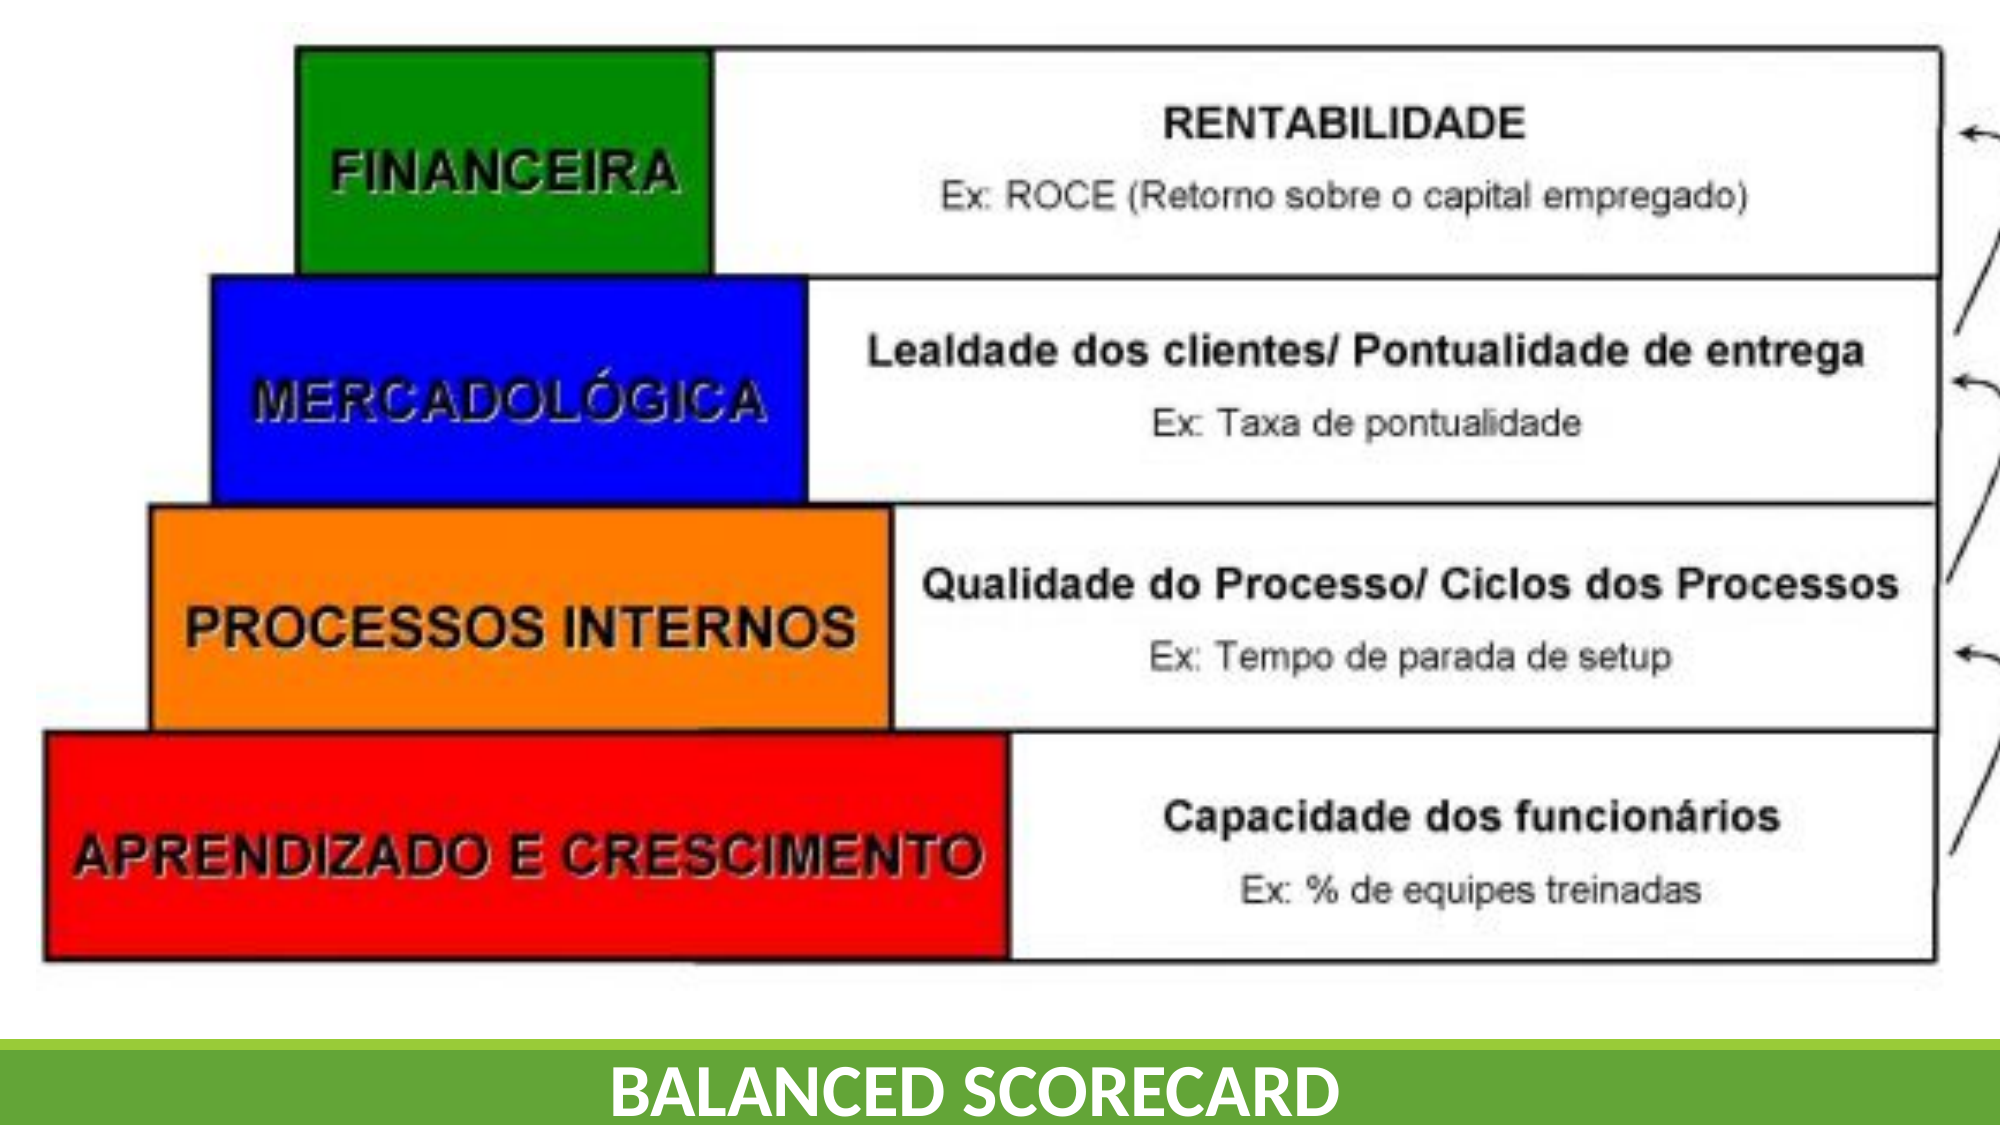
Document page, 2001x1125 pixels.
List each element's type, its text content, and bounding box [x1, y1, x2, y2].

picture [35, 22, 2000, 992]
text_box BALANCED SCORECARD [594, 1033, 1357, 1125]
